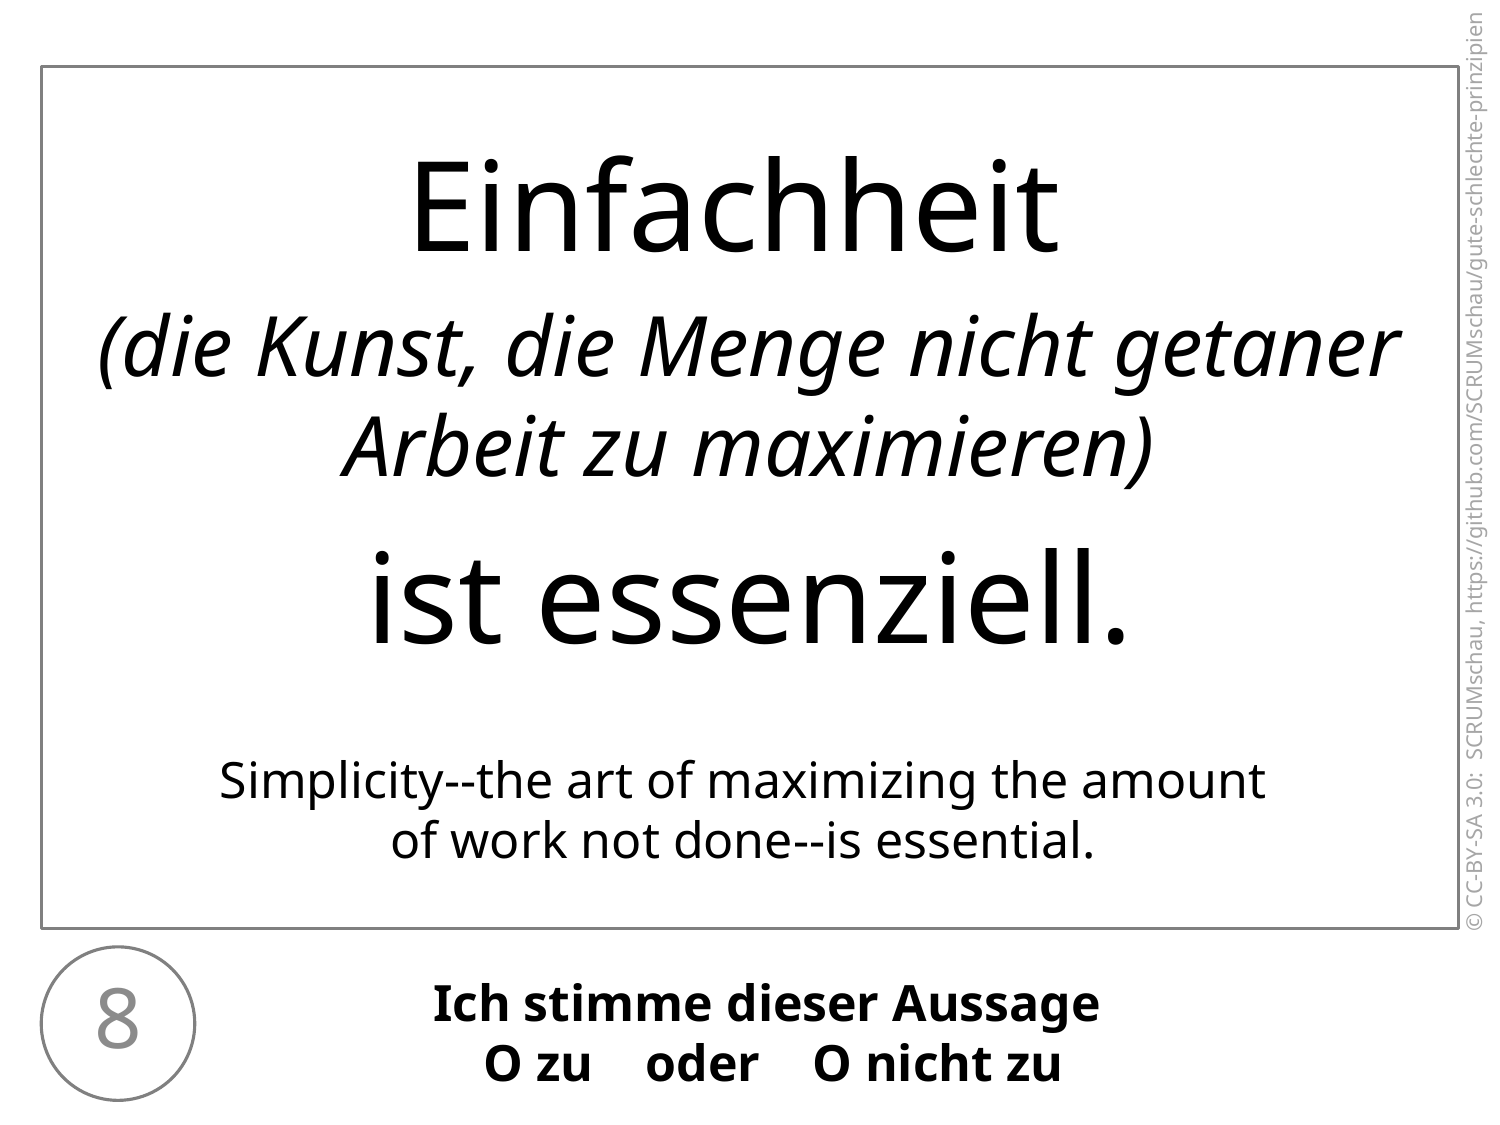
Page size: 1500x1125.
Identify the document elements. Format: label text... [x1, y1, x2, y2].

list Einfachheit (die Kunst, die Menge nicht getaner Arbeit zu maximieren) ist essenziell. Simplicity--the art of maximizing the amount of work not done--is essential. [75, 101, 1425, 894]
slide_number 8 [29, 947, 207, 1098]
